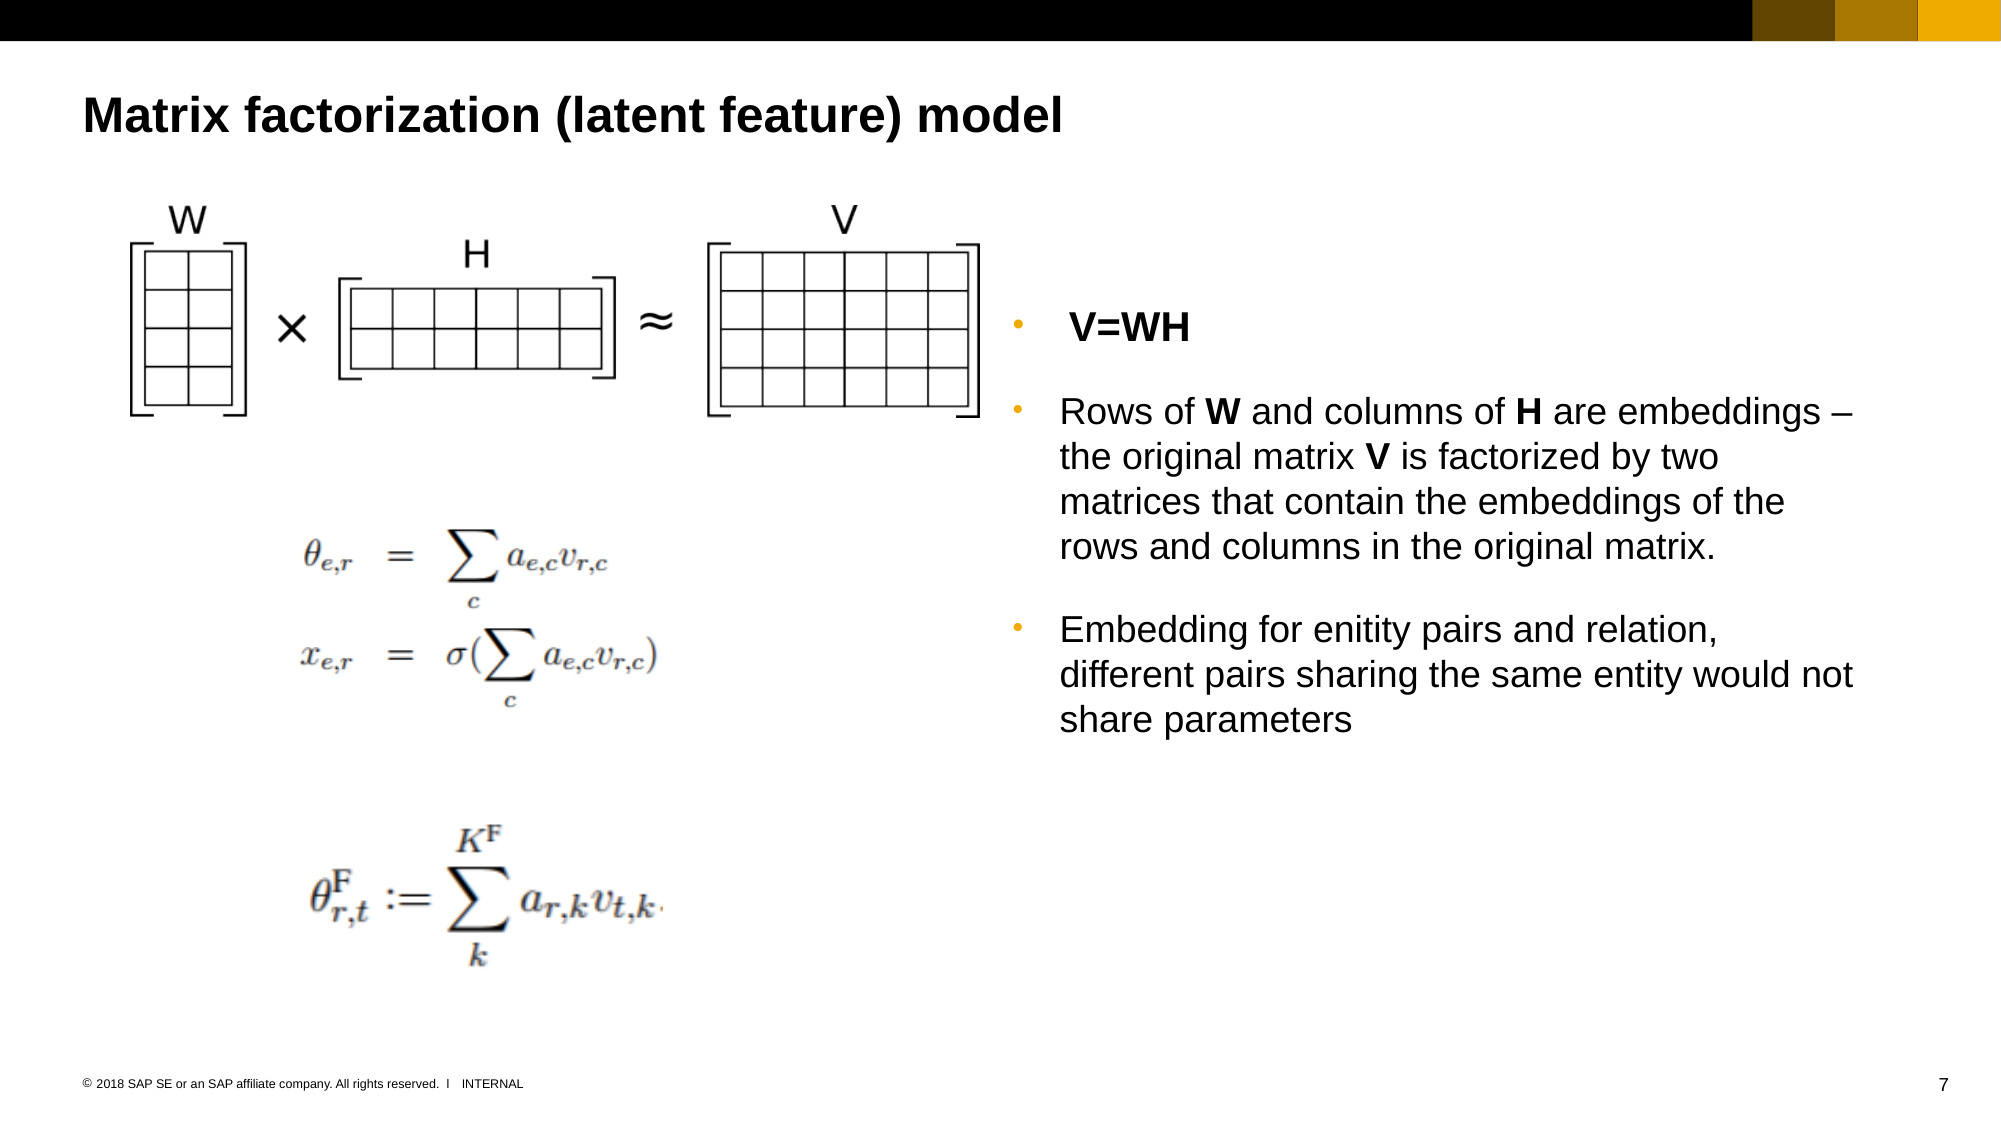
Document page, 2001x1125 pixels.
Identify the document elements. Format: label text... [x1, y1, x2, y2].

picture [292, 821, 664, 976]
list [129, 205, 981, 419]
picture [292, 524, 664, 715]
title Matrix factorization (latent feature) model [82, 82, 1918, 144]
list V=WH Rows of W and columns of H are embeddings – the original matrix V is factorized by two matrices that contain the embeddings of the rows and columns in the original matrix. Embedding for enitity pairs and relation, different pairs sharing the same entity would not share parameters [1012, 299, 1863, 1014]
